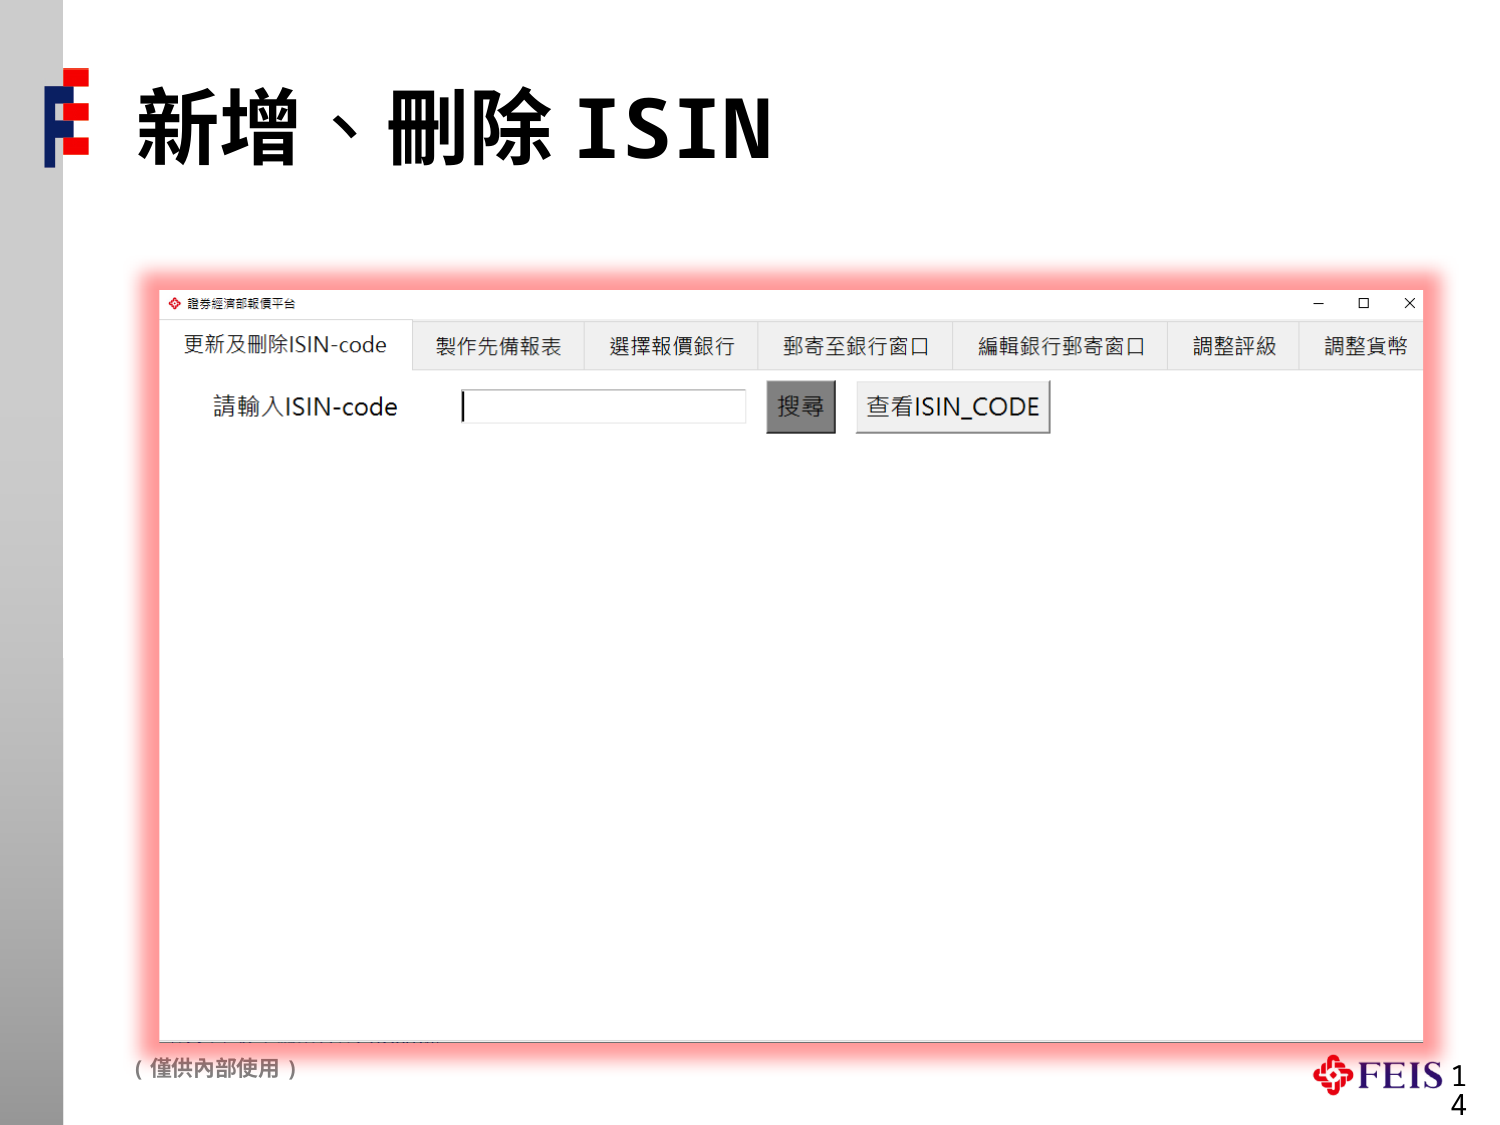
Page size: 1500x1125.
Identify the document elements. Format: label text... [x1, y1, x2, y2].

slide_number 14 [1434, 1049, 1499, 1101]
picture [0, 0, 89, 1125]
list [159, 290, 1424, 1044]
picture [1272, 1066, 1434, 1100]
title 新增、刪除ISIN [121, 74, 1466, 176]
